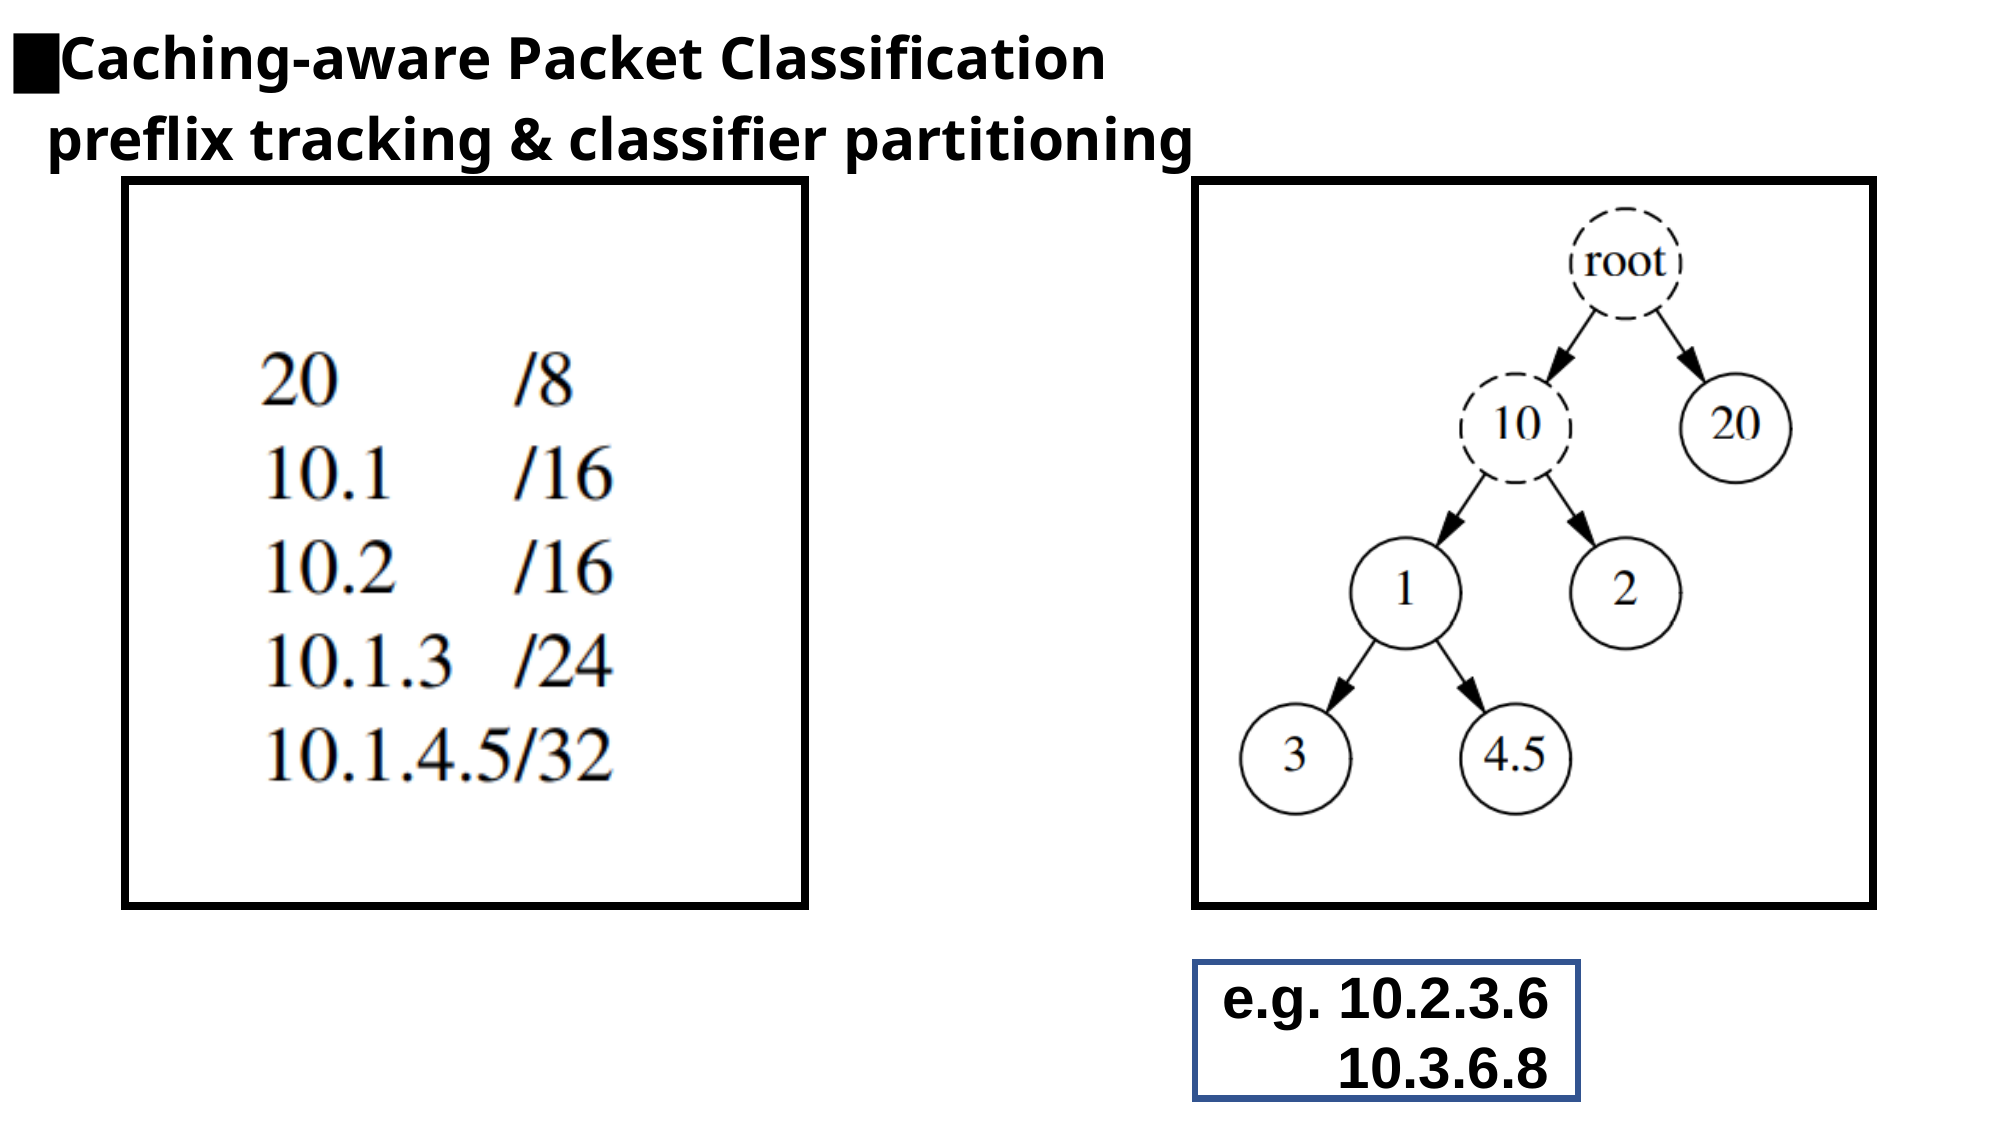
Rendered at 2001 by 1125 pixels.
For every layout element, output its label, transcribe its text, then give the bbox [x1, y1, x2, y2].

text_box [1194, 179, 1874, 907]
text_box preflix tracking & classifier partitioning [31, 94, 1969, 180]
text_box [124, 179, 806, 907]
picture [149, 261, 735, 815]
picture [1225, 201, 1904, 824]
text_box e.g. 10.2.3.6 10.3.6.8 [1194, 961, 1579, 1099]
text_box ▇Caching-aware Packet Classification [0, 13, 1125, 99]
